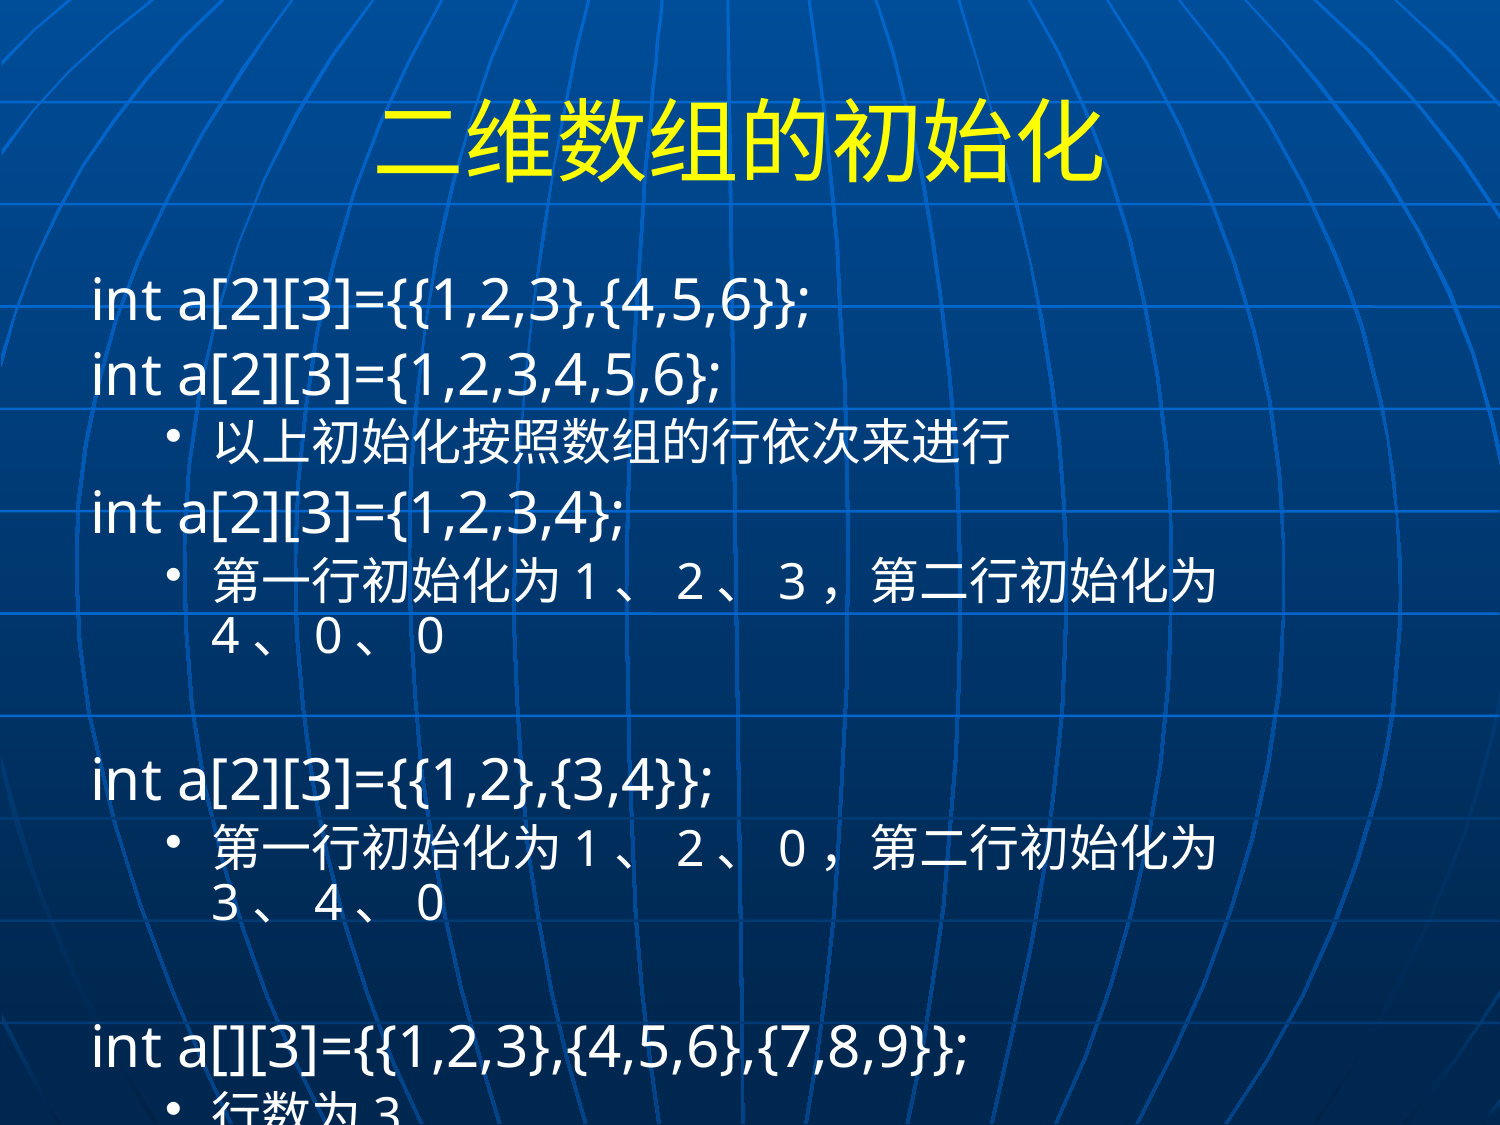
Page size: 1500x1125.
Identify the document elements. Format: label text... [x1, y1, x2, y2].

title 二维数组的初始化 [75, 45, 1425, 233]
list int a[2][3]={{1,2,3},{4,5,6}}; int a[2][3]={1,2,3,4,5,6}; 以上初始化按照数组的行依次来进行 int a[2][3]={1,2,3,4}; 第一行初始化为1、2、3，第二行初始化为4、0、0 int a[2][3]={{1,2},{3,4}}; 第一行初始化为1、2、0，第二行初始化为3、4、0 int a[][3]={{1,2,3},{4,5,6},{7,8,9}}; 行数为3 [75, 262, 1425, 1094]
